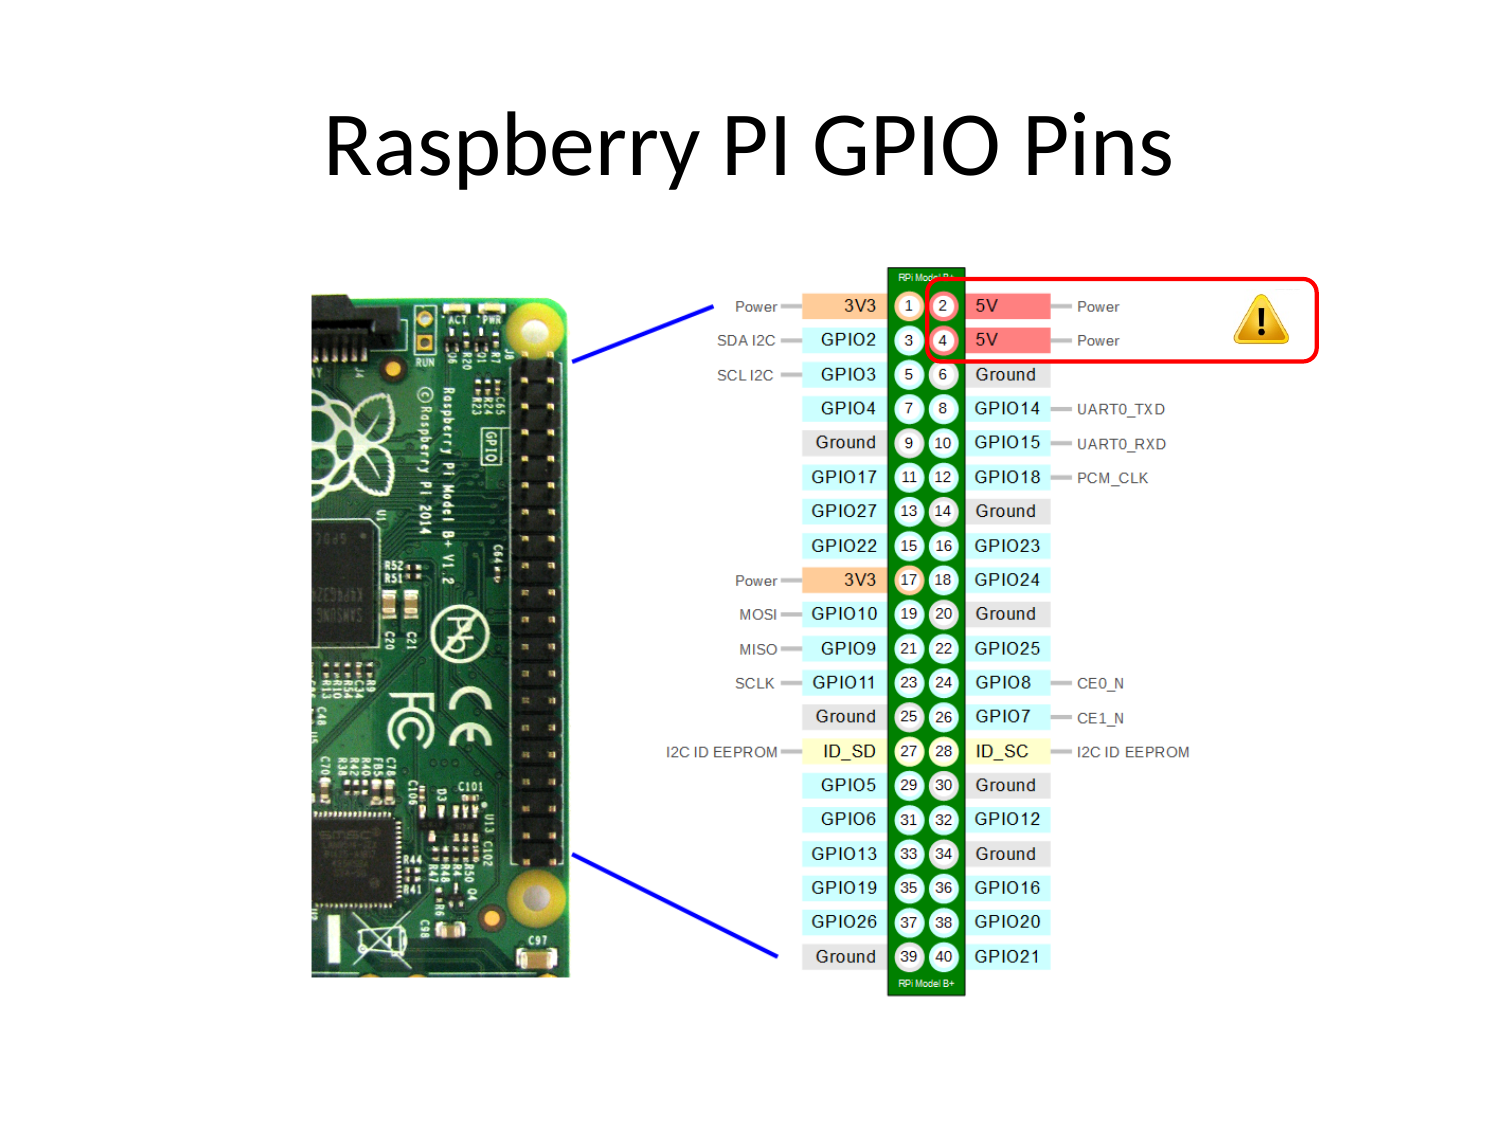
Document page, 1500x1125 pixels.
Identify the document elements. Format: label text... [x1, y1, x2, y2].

picture [1222, 289, 1300, 352]
title Raspberry PI GPIO Pins [75, 45, 1425, 233]
text_box [1202, 276, 1319, 364]
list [301, 262, 1199, 1006]
